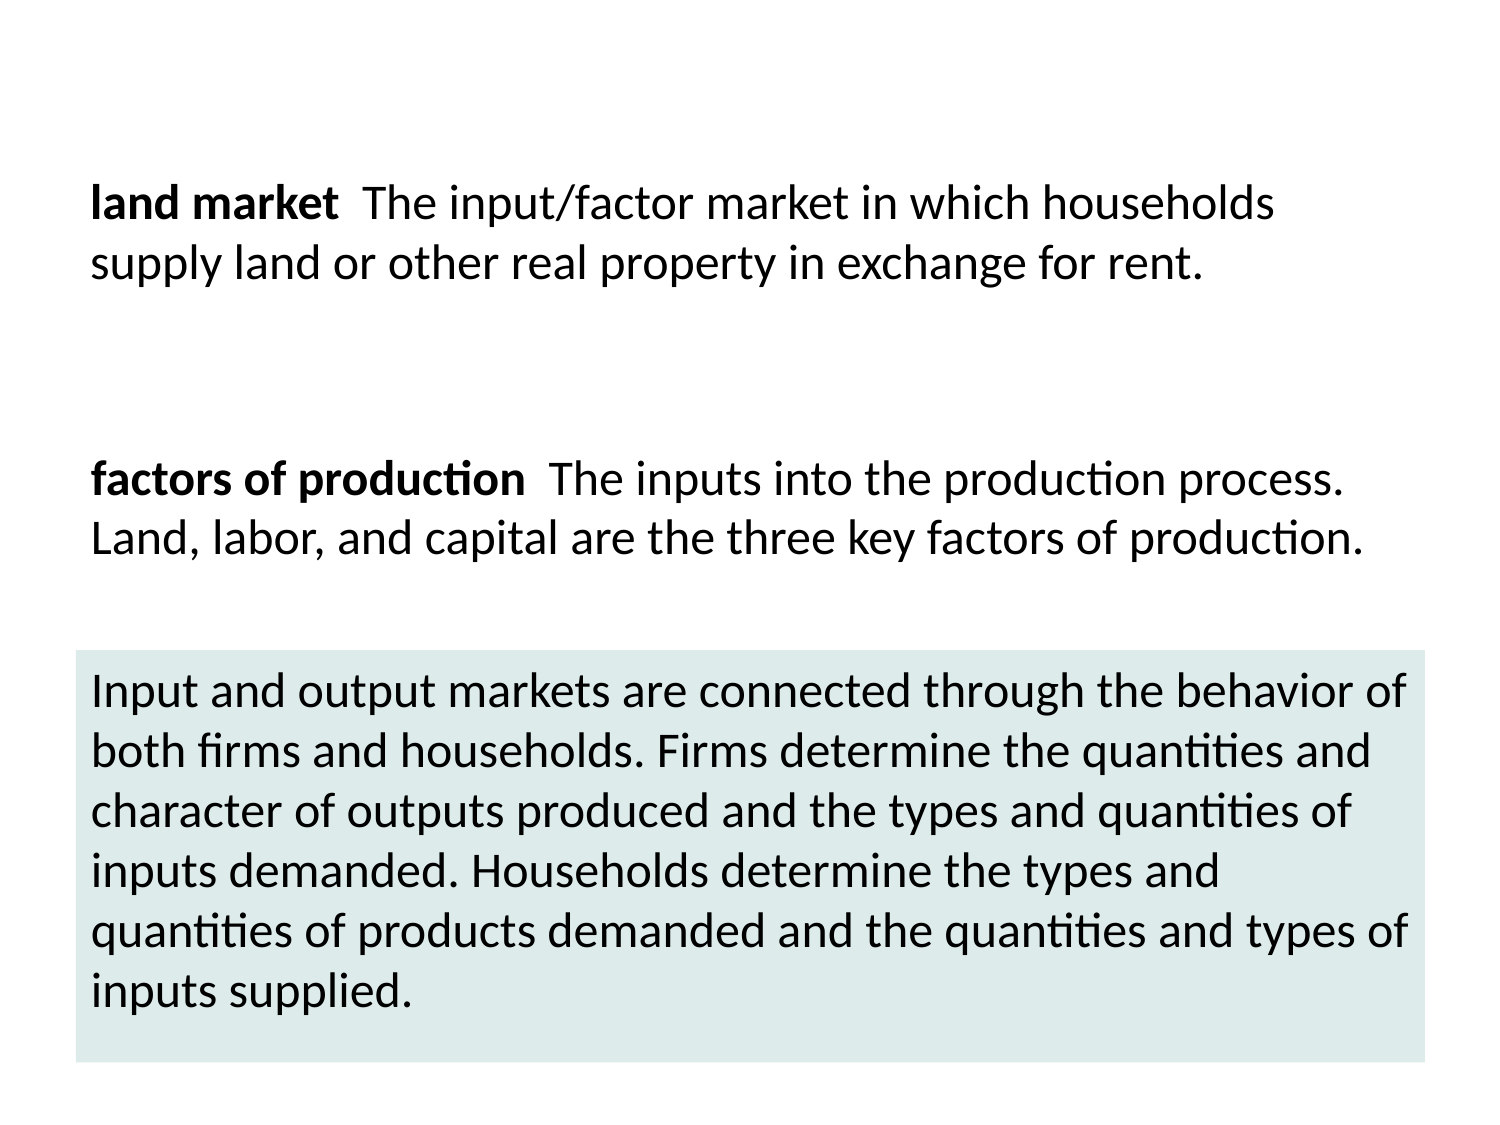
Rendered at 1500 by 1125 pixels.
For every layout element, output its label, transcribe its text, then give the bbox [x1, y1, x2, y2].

text_box factors of production The inputs into the production process. Land, labor, and capital are the three key factors of production. [75, 437, 1425, 550]
text_box land market The input/factor market in which households supply land or other real property in exchange for rent. [74, 162, 1425, 275]
text_box Input and output markets are connected through the behavior of both firms and households. Firms determine the quantities and character of outputs produced and the types and quantities of inputs demanded. Households determine the types and quantities of products demanded and the quantities and types of inputs supplied. [75, 650, 1425, 1063]
